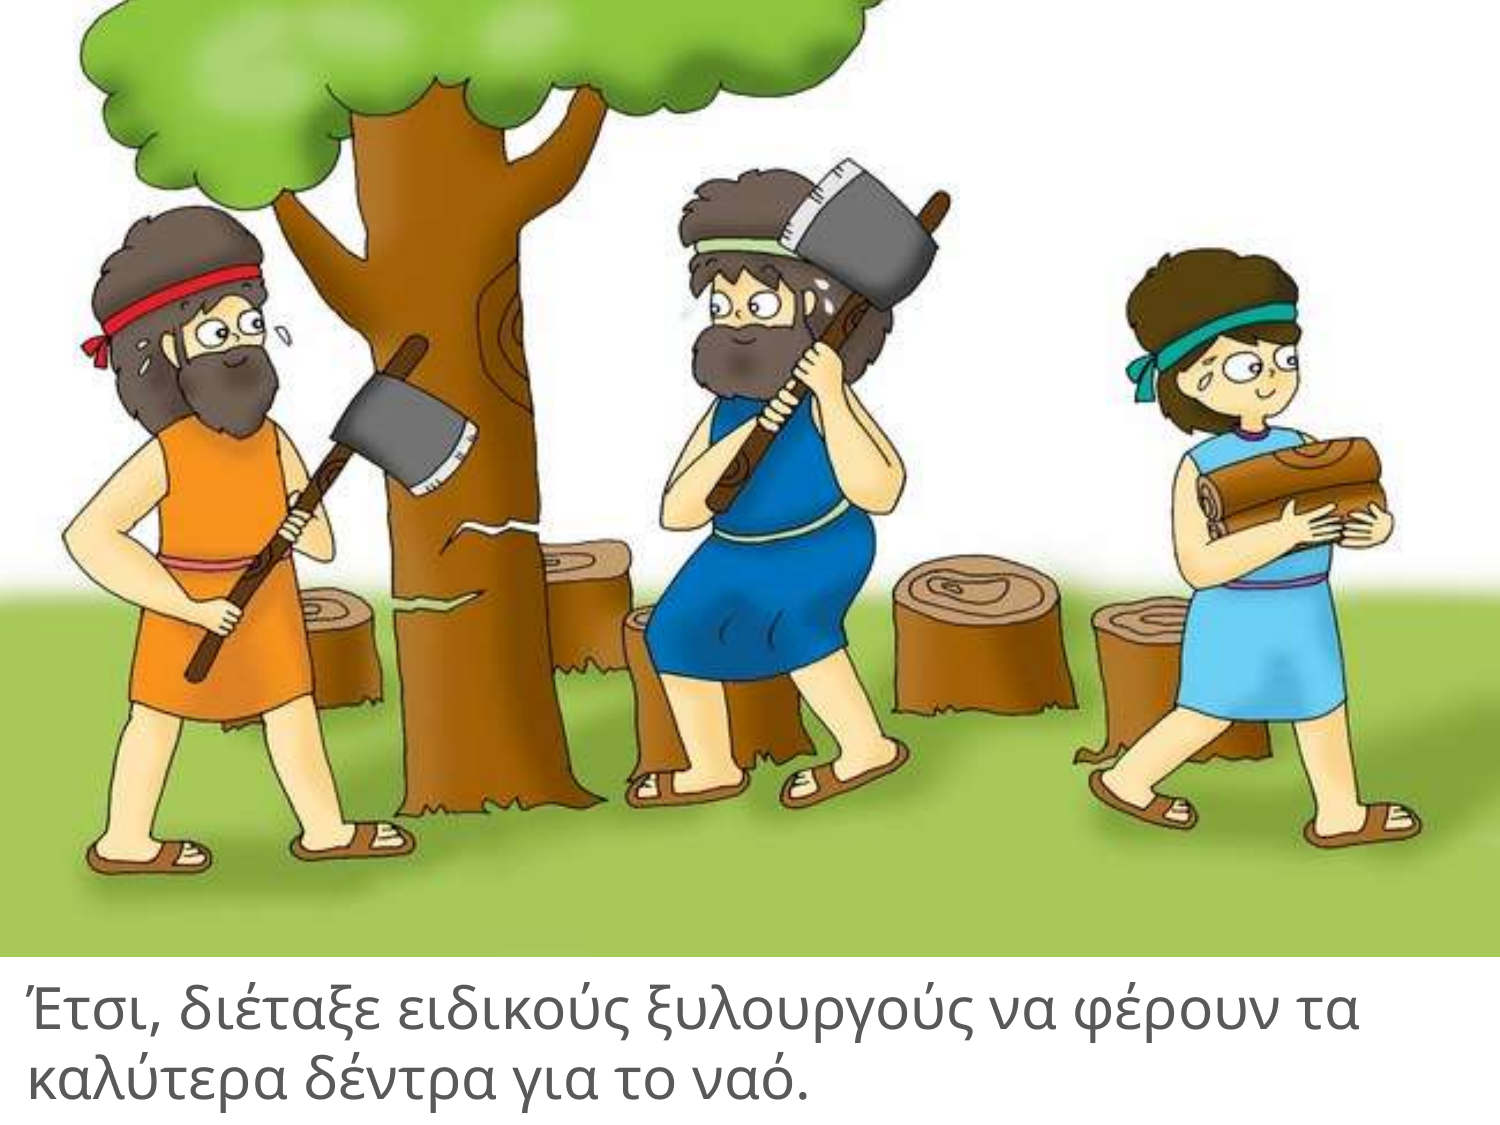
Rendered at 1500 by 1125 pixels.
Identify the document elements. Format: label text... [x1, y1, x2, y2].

text_box Έτσι, διέταξε ειδικούς ξυλουργούς να φέρουν τα καλύτερα δέντρα για το ναό. [11, 965, 1483, 1119]
picture [0, 0, 1500, 957]
